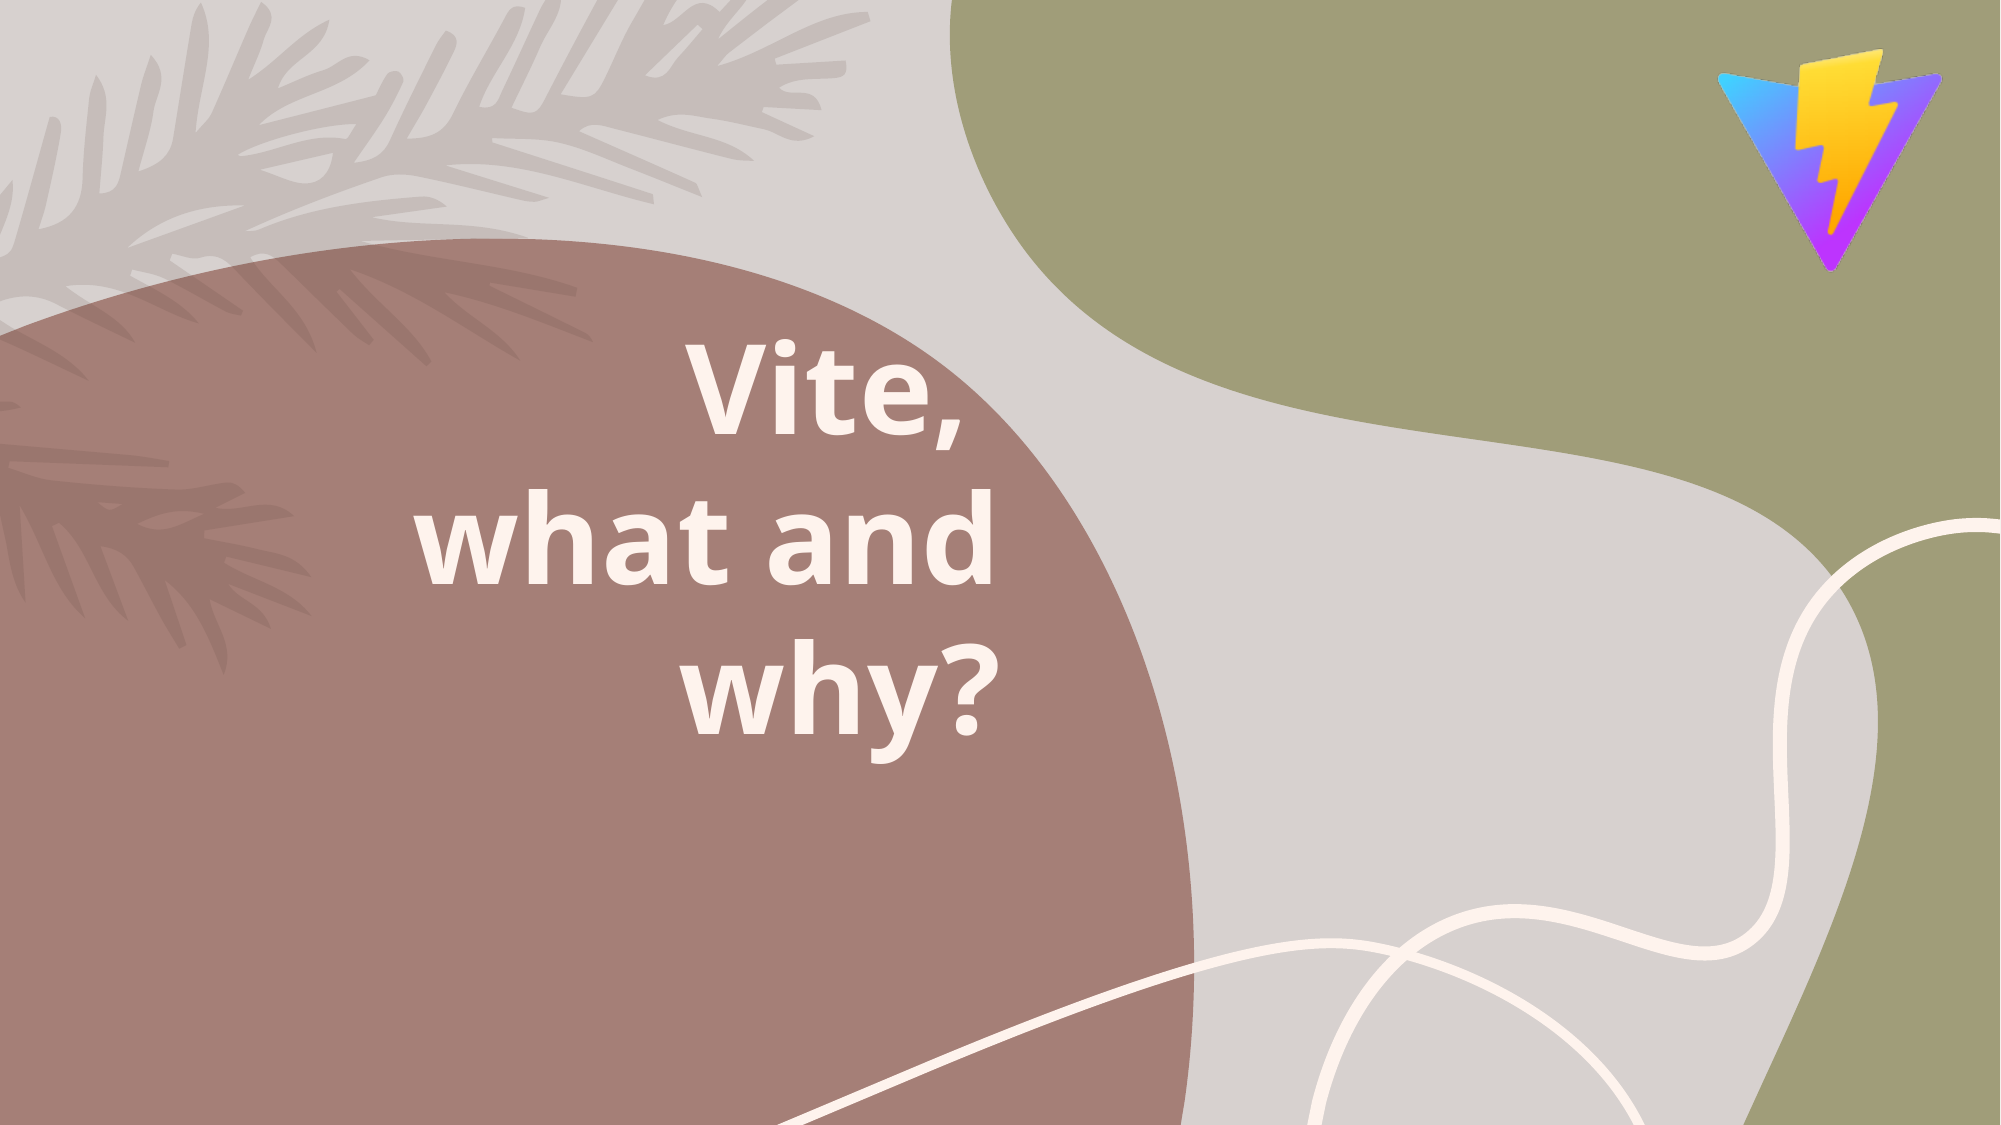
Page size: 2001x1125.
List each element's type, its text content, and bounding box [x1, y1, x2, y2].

title Vite, what and why? [222, 476, 1017, 768]
picture [1677, 42, 1965, 279]
